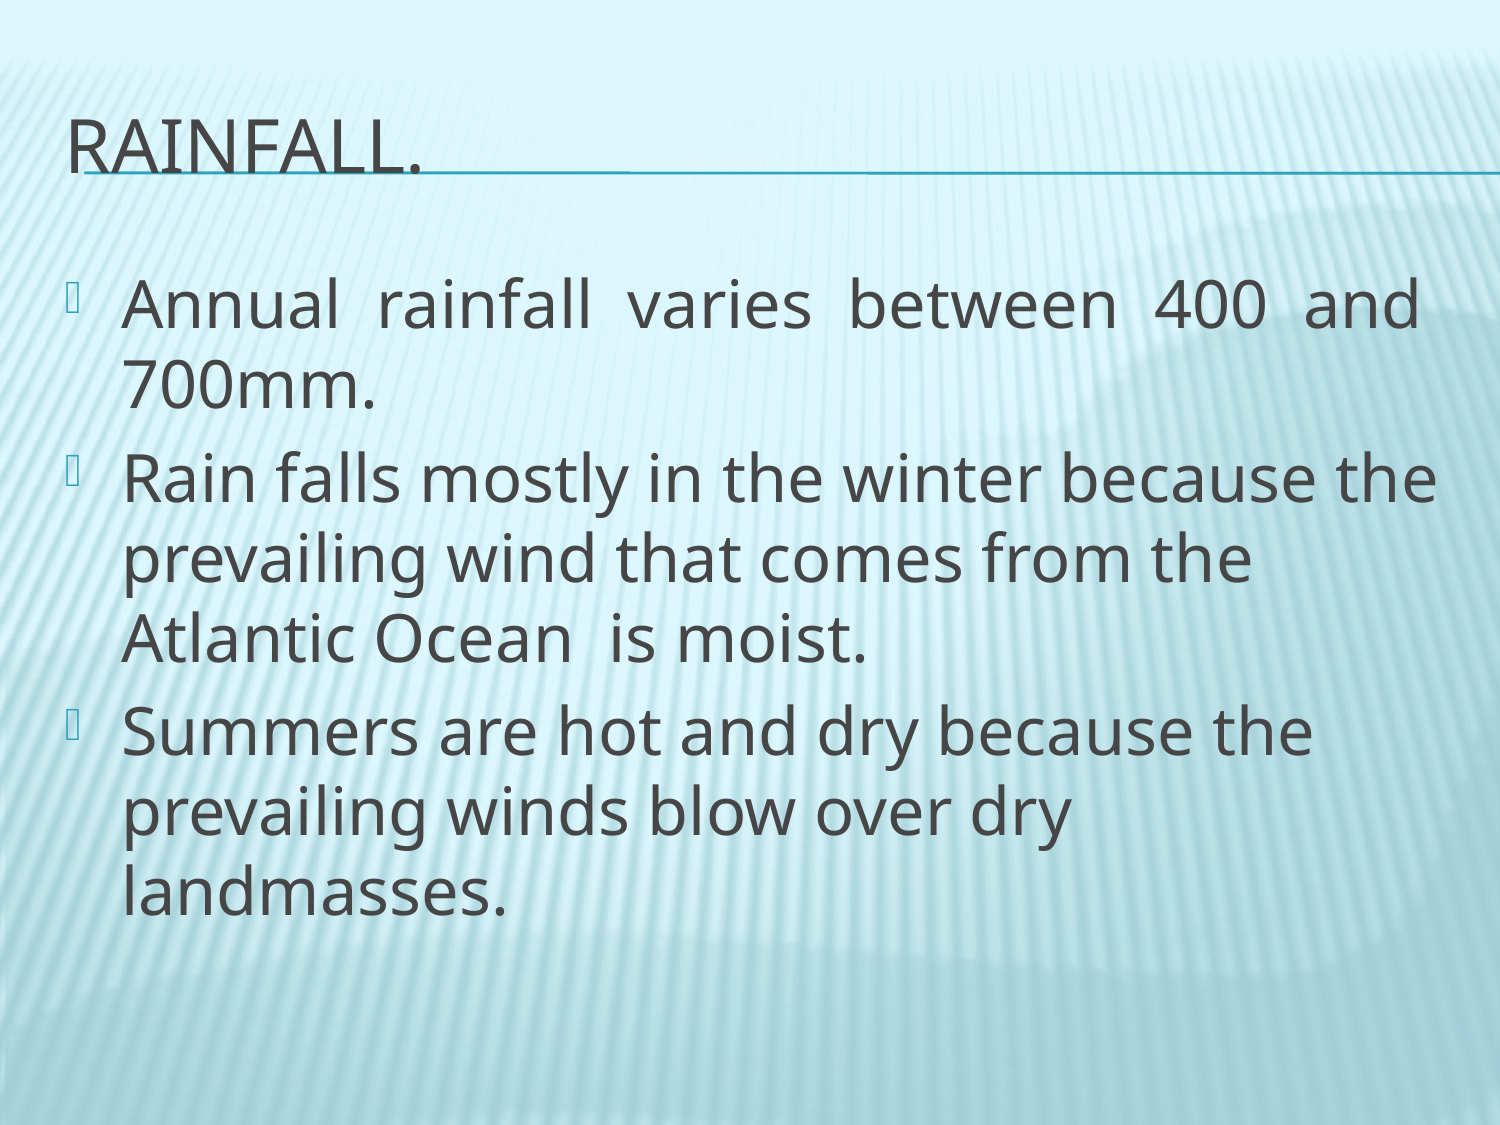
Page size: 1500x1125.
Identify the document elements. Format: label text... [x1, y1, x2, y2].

title Rainfall. [50, 75, 1475, 213]
list Annual rainfall varies between 400 and 700mm. Rain falls mostly in the winter because the prevailing wind that comes from the Atlantic Ocean is moist. Summers are hot and dry because the prevailing winds blow over dry landmasses. [50, 254, 1475, 998]
